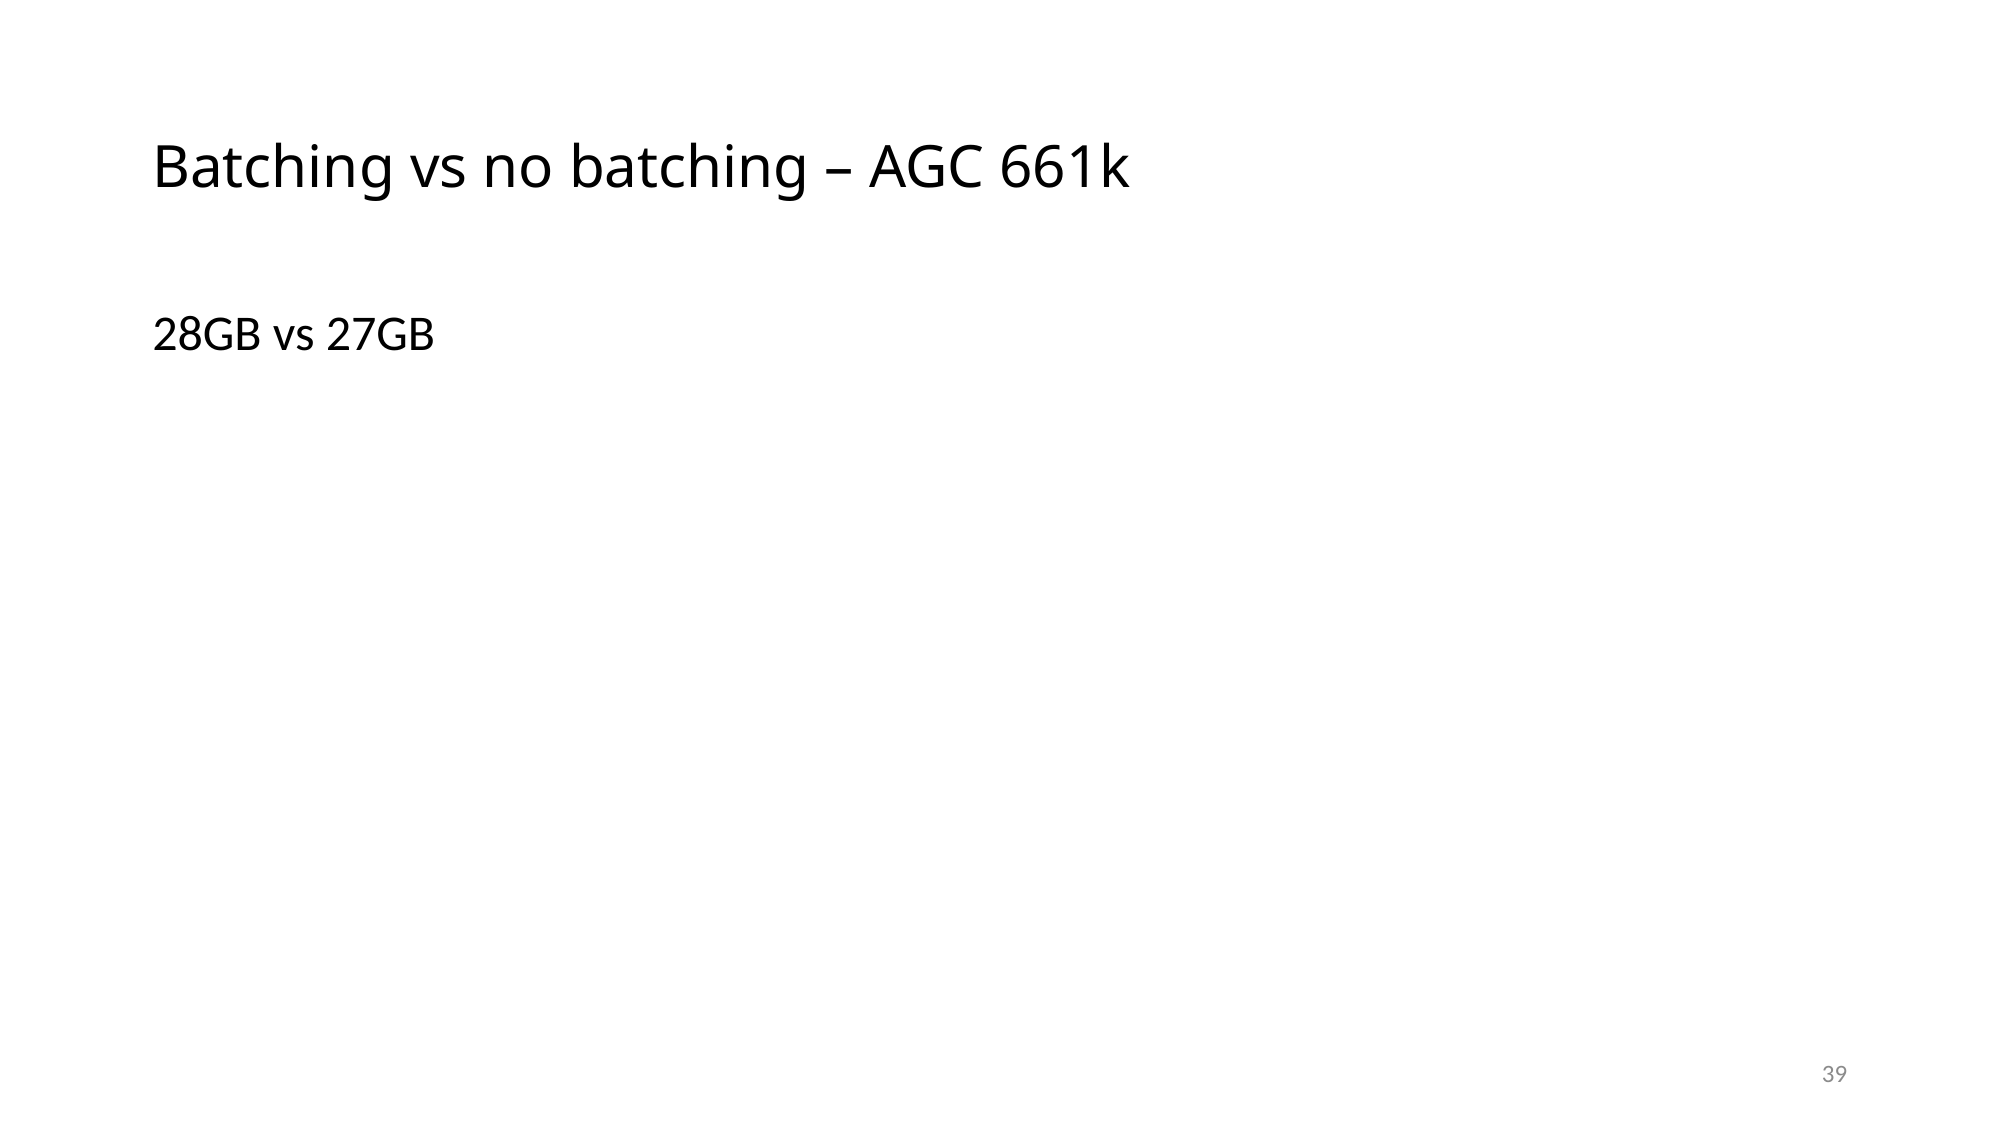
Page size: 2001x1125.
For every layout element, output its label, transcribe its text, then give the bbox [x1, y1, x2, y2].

title Batching vs no batching – AGC 661k [137, 59, 1863, 278]
list 28GB vs 27GB [137, 299, 1863, 1014]
slide_number 39 [1412, 1042, 1863, 1103]
